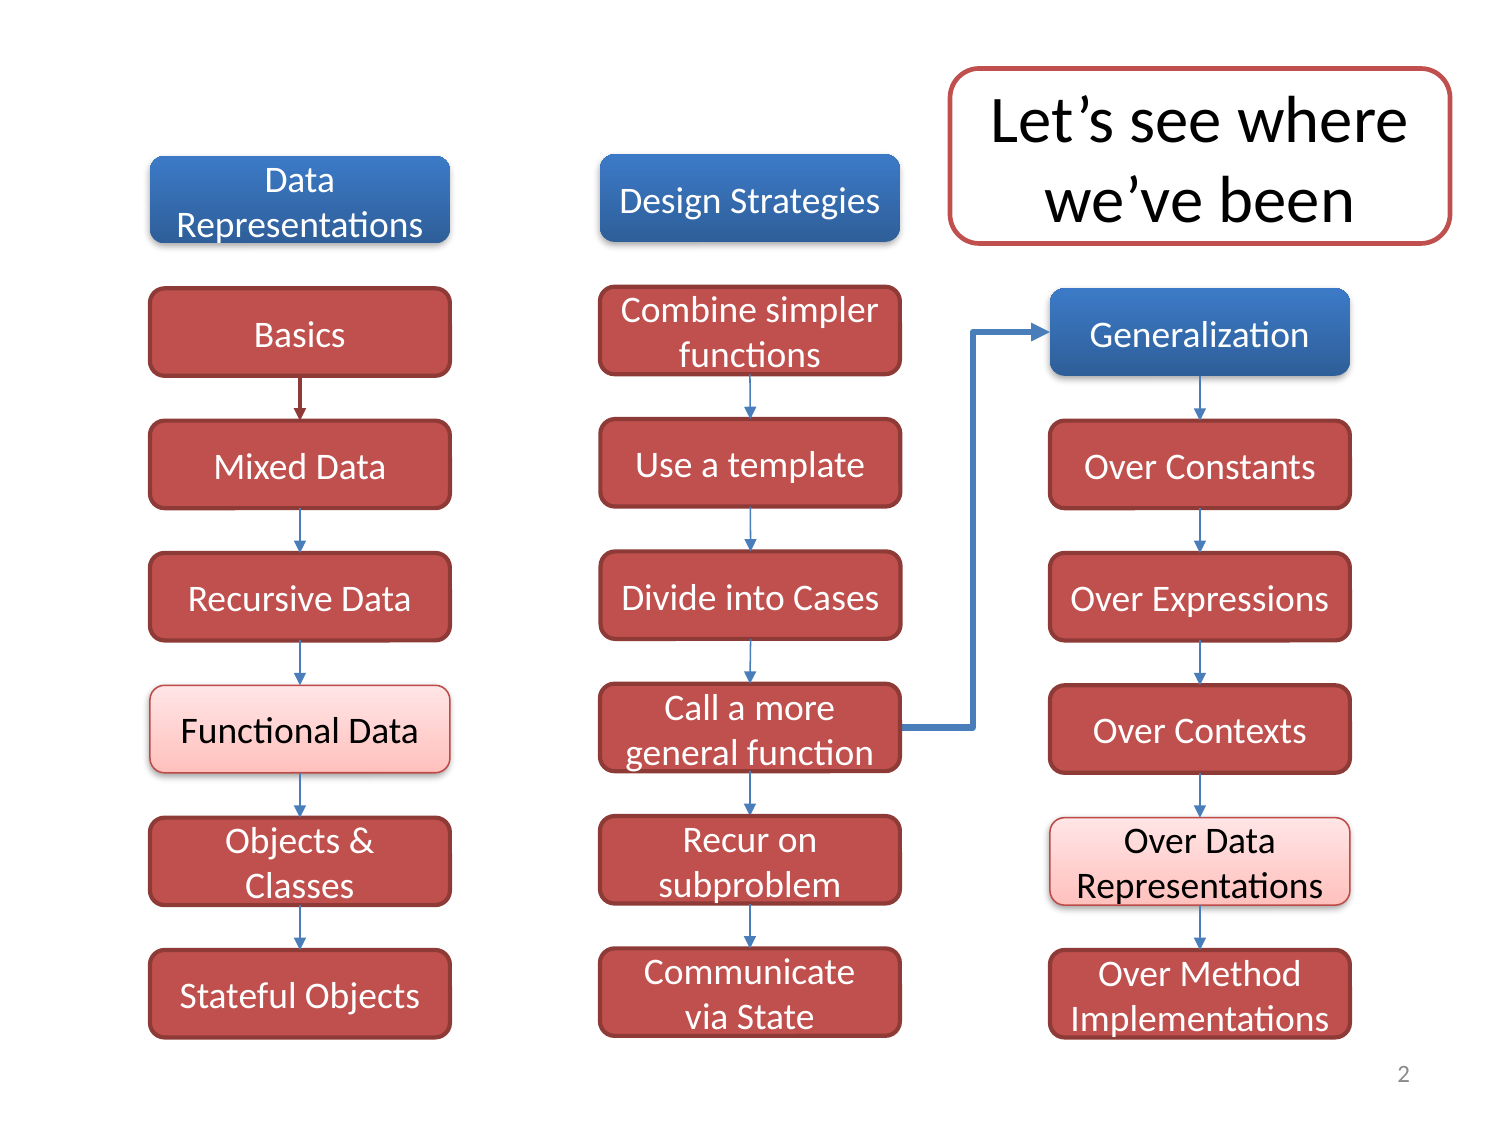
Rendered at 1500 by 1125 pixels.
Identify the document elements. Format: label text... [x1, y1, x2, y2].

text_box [599, 154, 901, 1037]
text_box Let’s see where we’ve been [947, 66, 1453, 246]
text_box Over Expressions [1054, 550, 1353, 643]
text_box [149, 155, 451, 1038]
text_box Over Contexts [1047, 683, 1353, 775]
text_box Over Method Implementations [1047, 947, 1353, 1040]
text_box Over Constants [1054, 418, 1353, 511]
slide_number 2 [1074, 1042, 1425, 1103]
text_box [905, 331, 1051, 728]
text_box Over Data Representations [1049, 816, 1351, 906]
text_box Generalization [1049, 288, 1350, 376]
